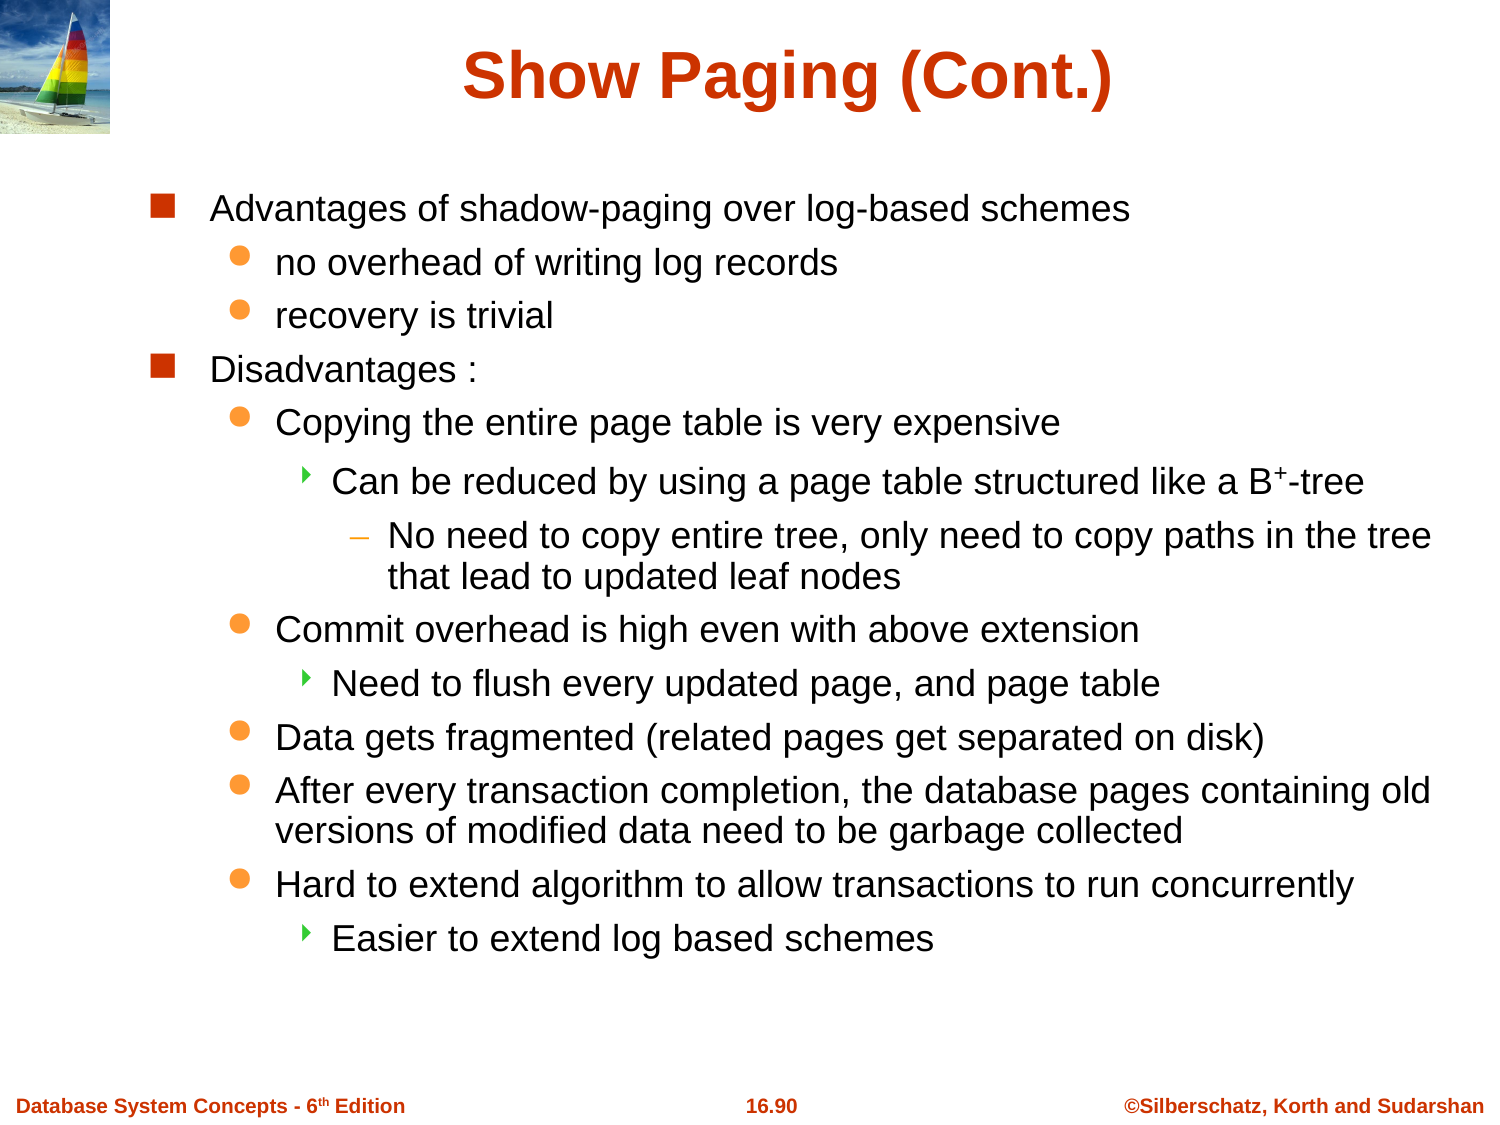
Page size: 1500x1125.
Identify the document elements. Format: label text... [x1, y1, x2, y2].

title Show Paging (Cont.) [125, 18, 1452, 120]
picture [0, 0, 110, 134]
list Advantages of shadow-paging over log-based schemes no overhead of writing log records recovery is trivial Disadvantages : Copying the entire page table is very expensive Can be reduced by using a page table structured like a B+-tree No need to copy entire tree, only need to copy paths in the tree that lead to updated leaf nodes Commit overhead is high even with above extension Need to flush every updated page, and page table Data gets fragmented (related pages get separated on disk) After every transaction completion, the database pages containing old versions of modified data need to be garbage collected Hard to extend algorithm to allow transactions to run concurrently Easier to extend log based schemes [138, 181, 1460, 1022]
